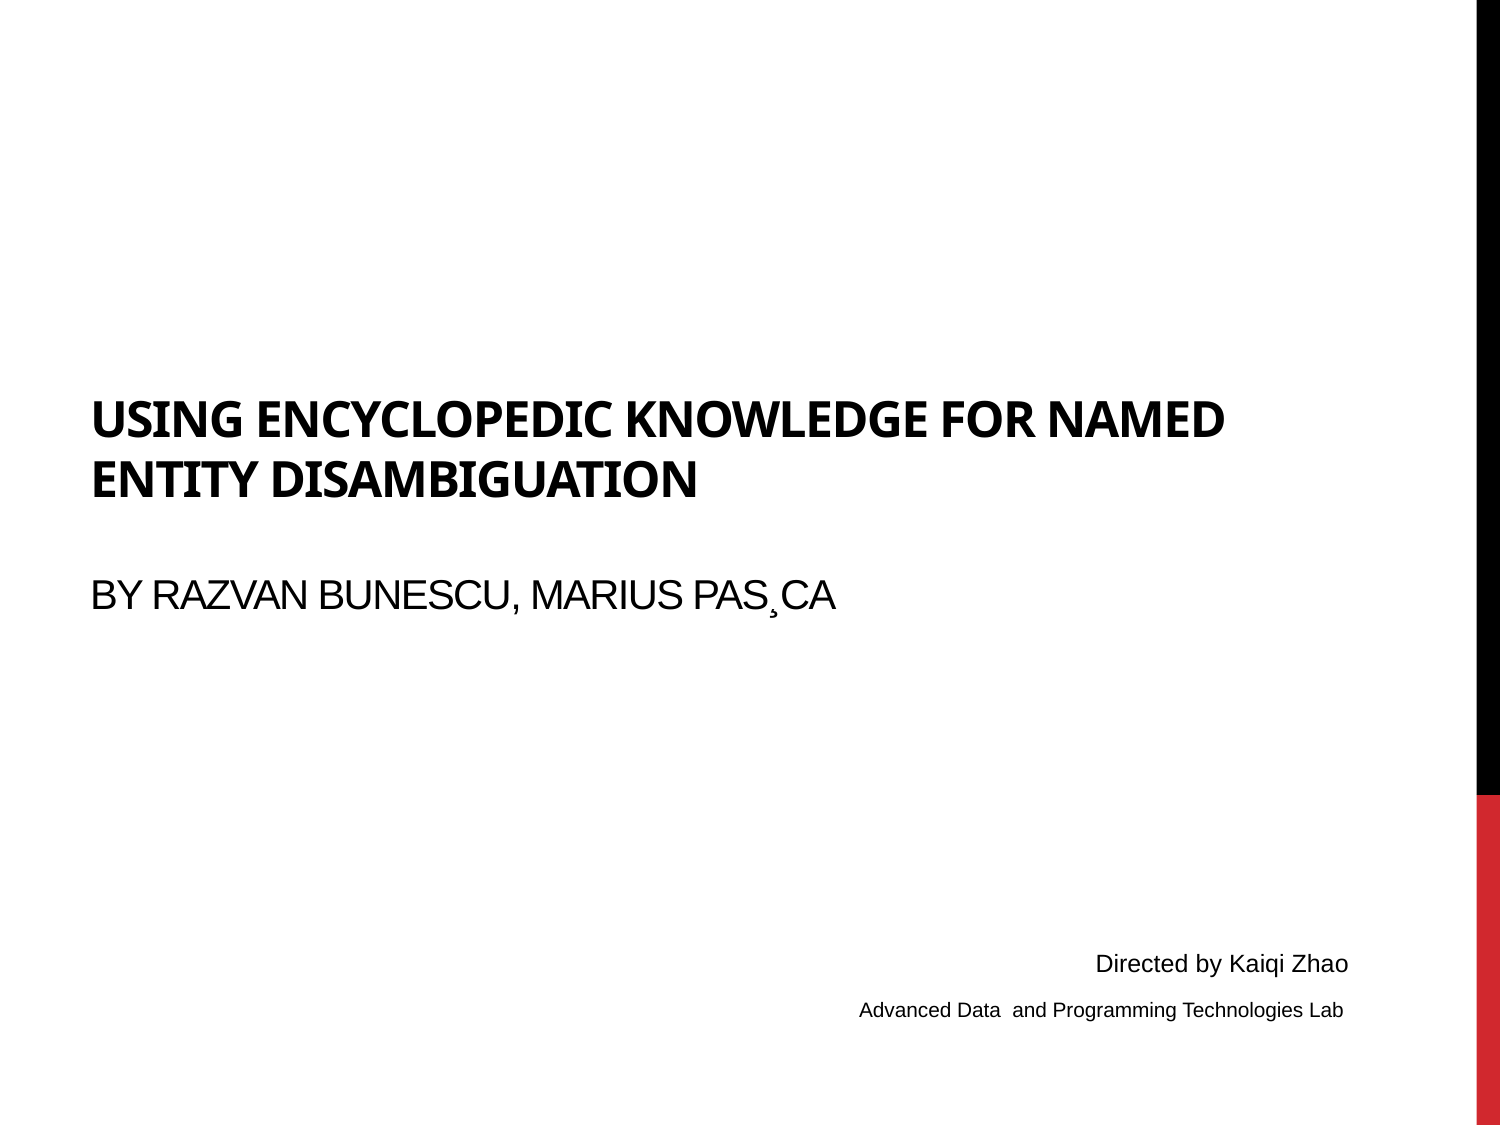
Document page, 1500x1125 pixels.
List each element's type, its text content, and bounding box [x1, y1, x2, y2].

text_box Advanced Data and Programming Technologies Lab [844, 989, 1365, 1030]
title Using Encyclopedic Knowledge for Named Entity Disambiguation by Razvan Bunescu, Marius Pas¸ca [75, 37, 1350, 788]
text_box Directed by Kaiqi Zhao [1080, 940, 1377, 986]
